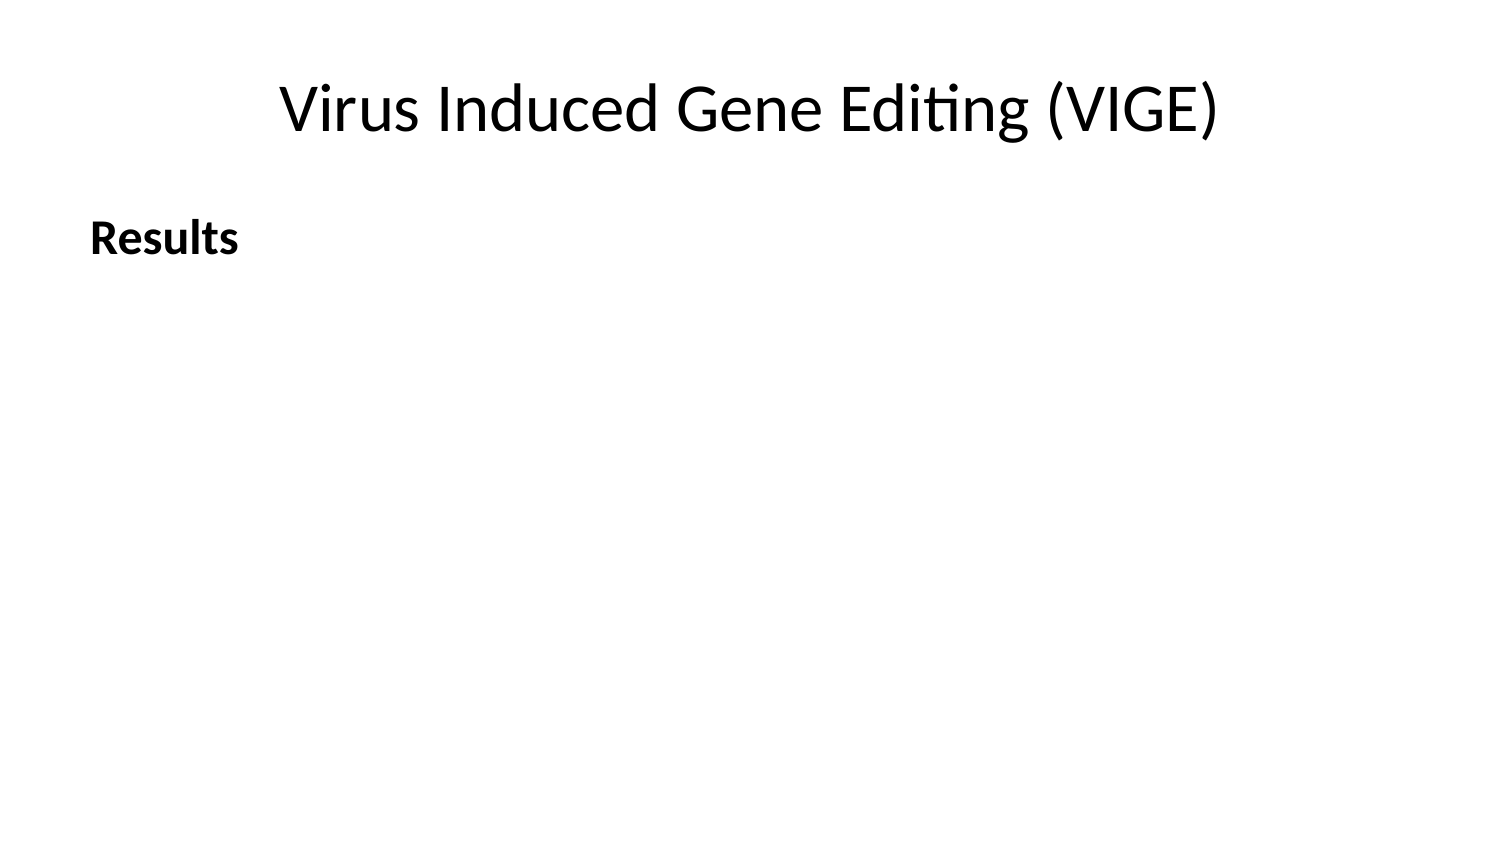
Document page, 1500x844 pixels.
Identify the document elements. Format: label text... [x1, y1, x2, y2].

title Virus Induced Gene Editing (VIGE) [75, 33, 1425, 175]
list Results [75, 196, 1425, 754]
